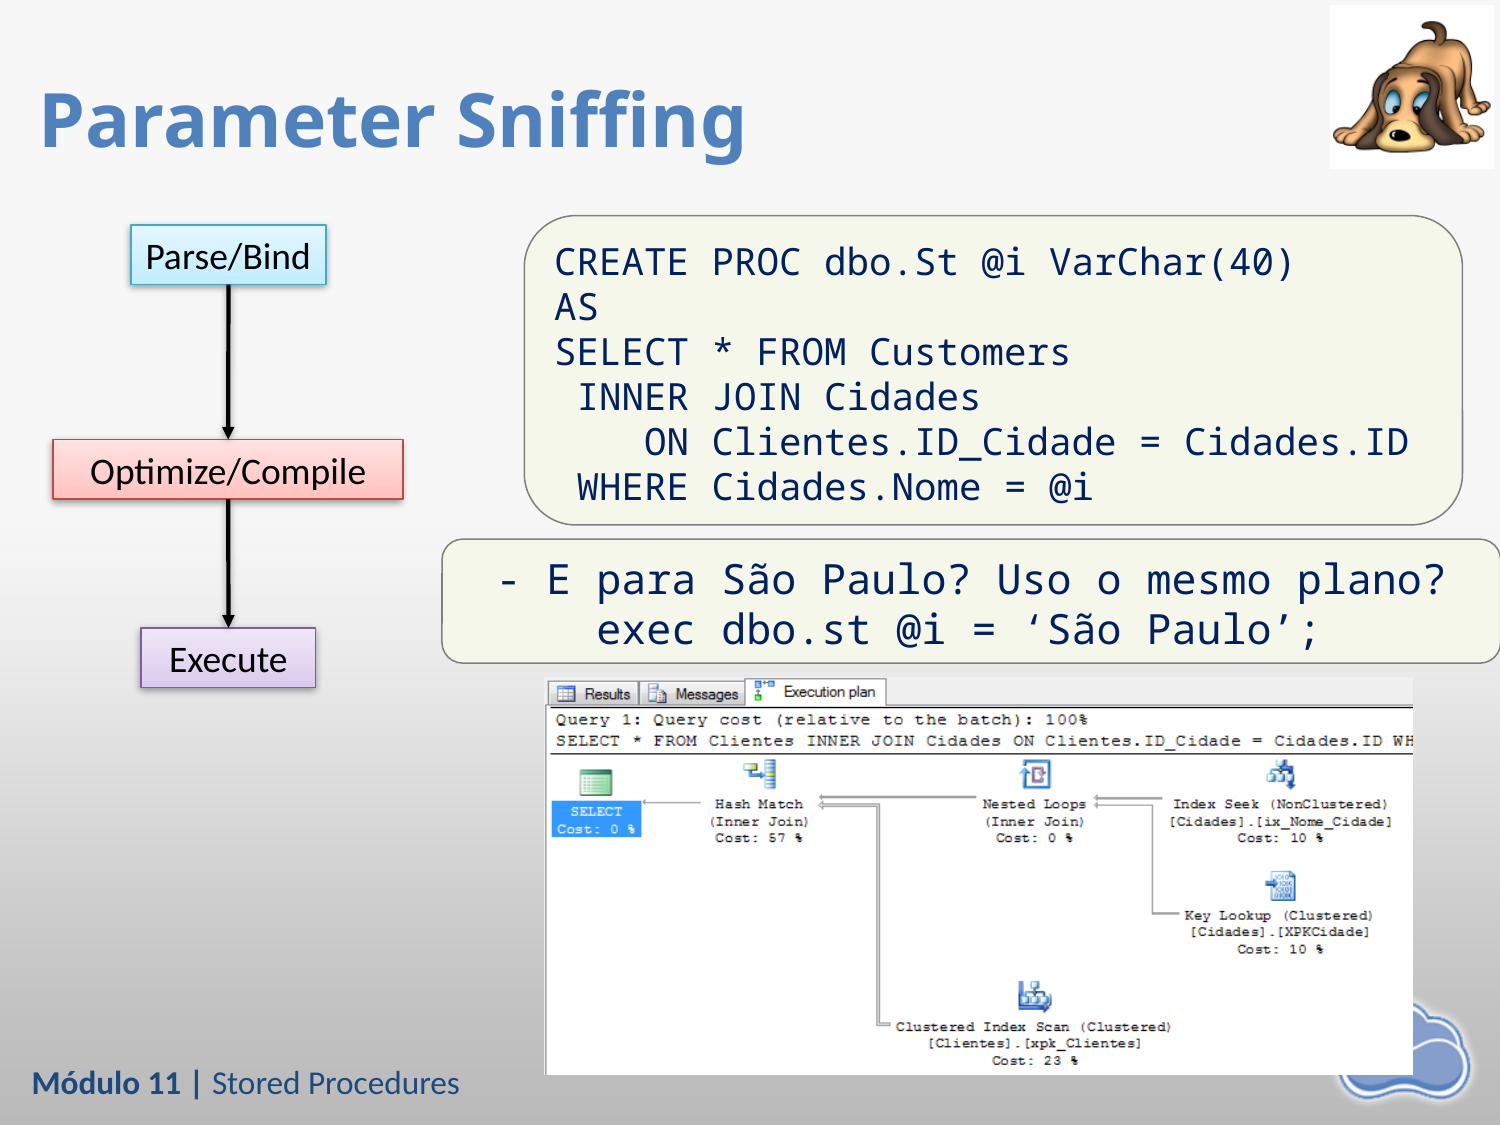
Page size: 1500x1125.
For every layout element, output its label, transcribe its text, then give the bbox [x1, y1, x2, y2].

text_box Parse/Bind [130, 224, 327, 285]
text_box - E para São Paulo? Uso o mesmo plano? exec dbo.st @i = ‘São Paulo’; [441, 539, 1500, 664]
text_box Optimize/Compile [52, 439, 404, 500]
text_box Execute [140, 627, 316, 688]
title Parameter Sniffing [23, 58, 1332, 176]
text_box CREATE PROC dbo.St @i VarChar(40) AS SELECT * FROM Customers INNER JOIN Cidades ON Clientes.ID_Cidade = Cidades.ID WHERE Cidades.Nome = @i [524, 215, 1463, 525]
title Parameter Sniffing [1492, 58, 1500, 176]
picture [0, 0, 1500, 1125]
